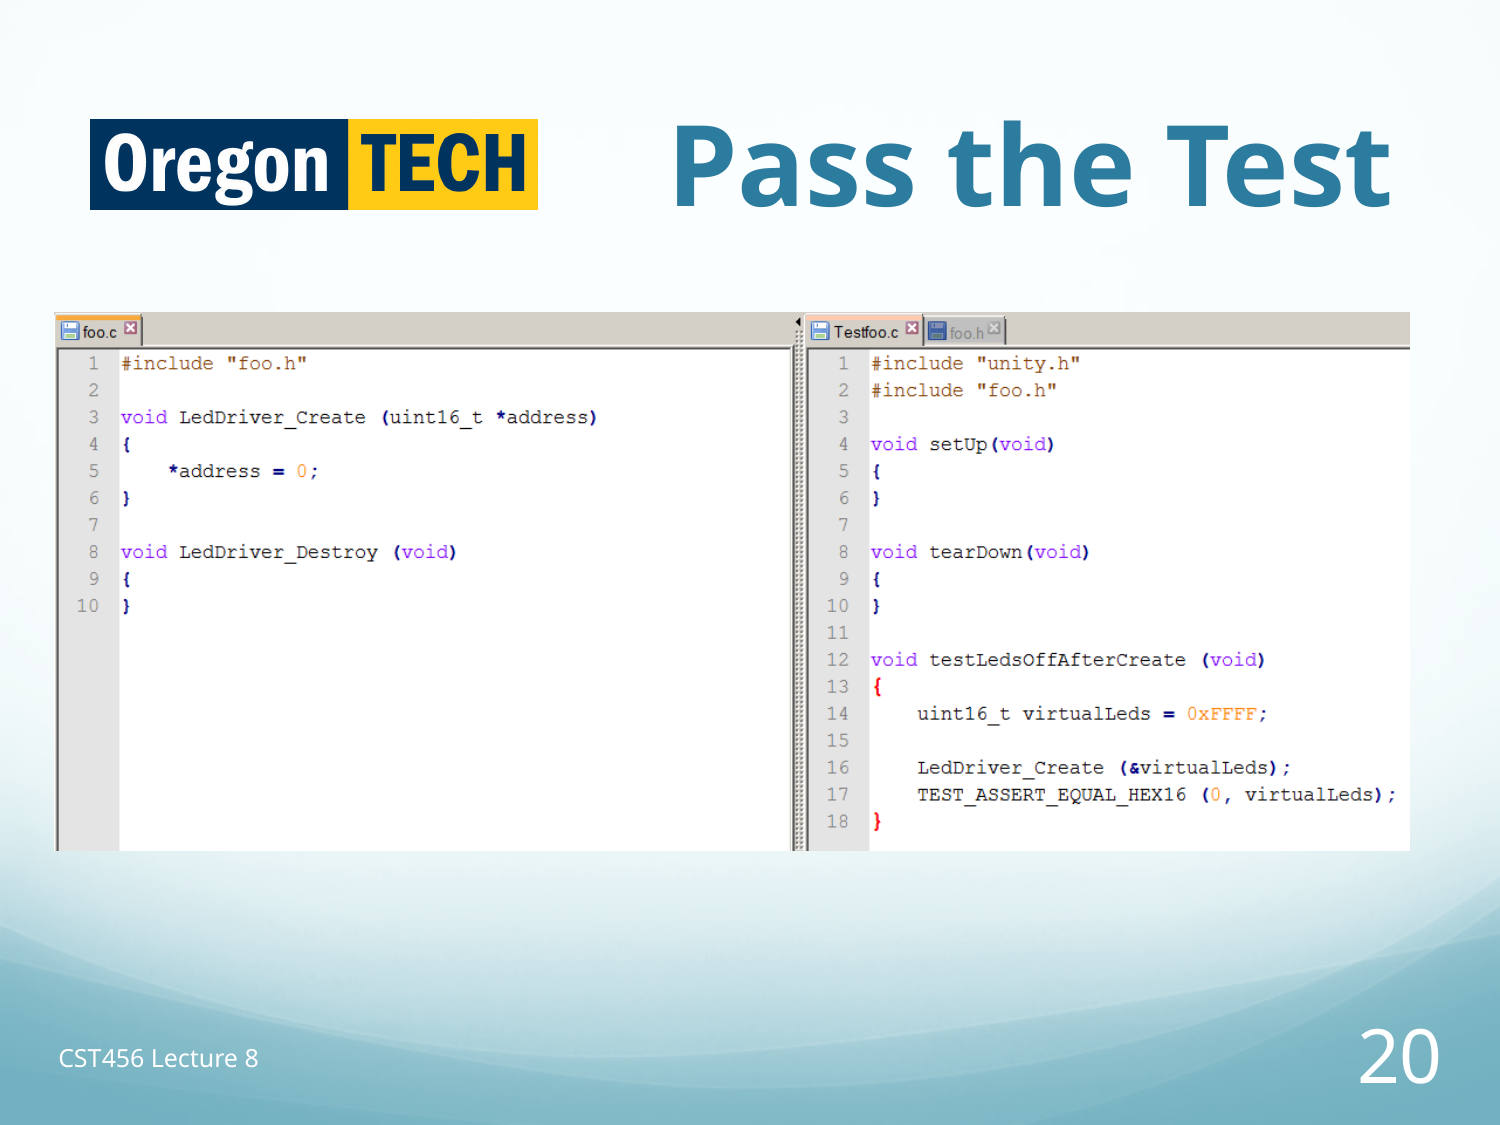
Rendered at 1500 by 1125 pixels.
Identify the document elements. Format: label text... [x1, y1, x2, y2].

picture [53, 312, 1410, 852]
title Pass the Test [90, 17, 1410, 237]
picture [89, 119, 538, 211]
footer CST456 Lecture 8 [43, 1029, 838, 1090]
slide_number 20 [1295, 1029, 1459, 1090]
